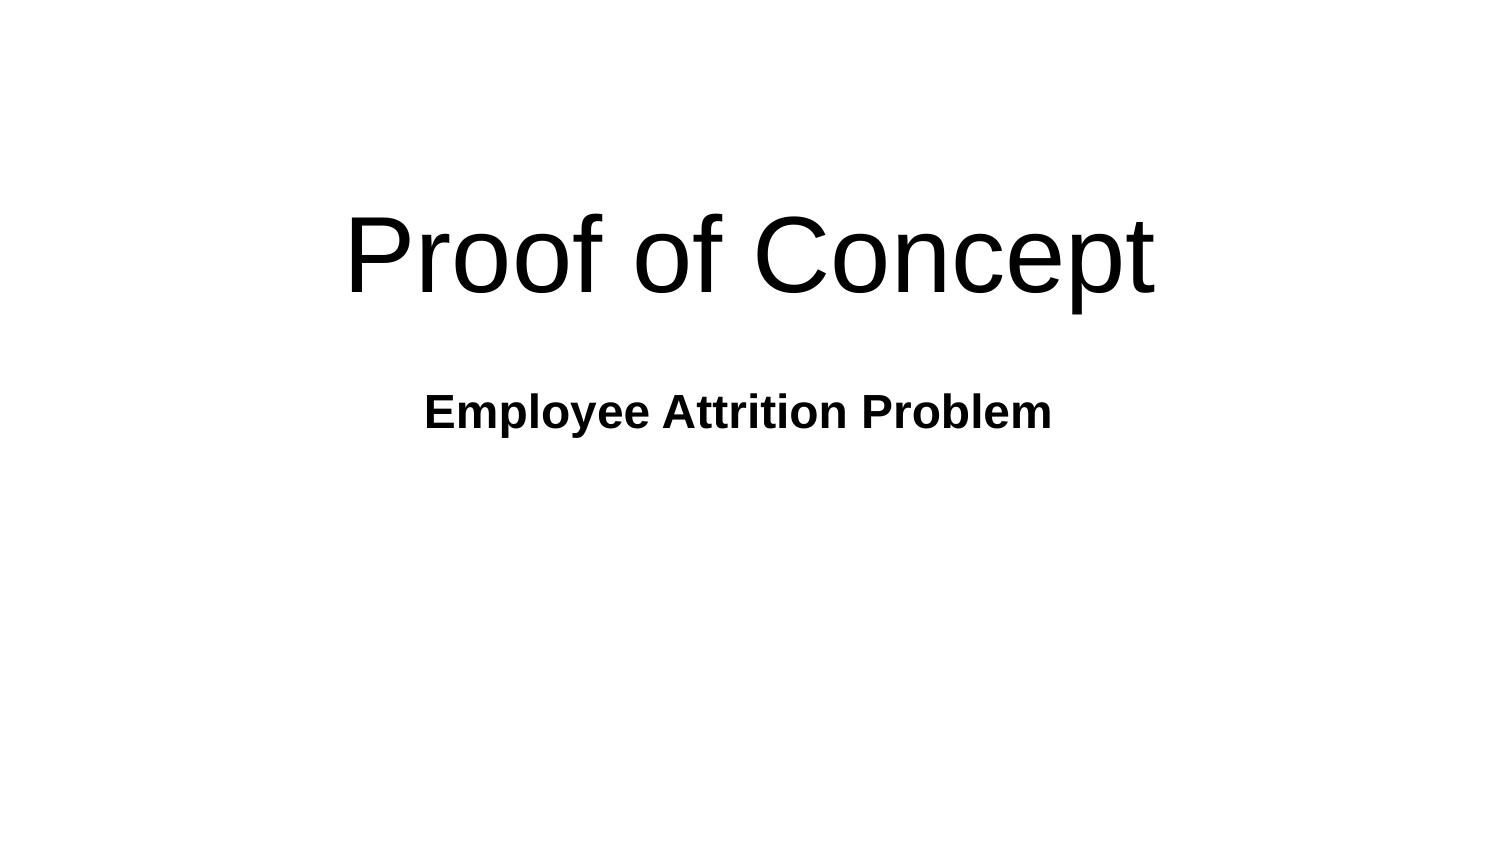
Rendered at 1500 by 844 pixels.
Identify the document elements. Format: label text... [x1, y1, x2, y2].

title Proof of Concept [51, 122, 1449, 356]
subtitle Employee Attrition Problem [51, 356, 1449, 487]
